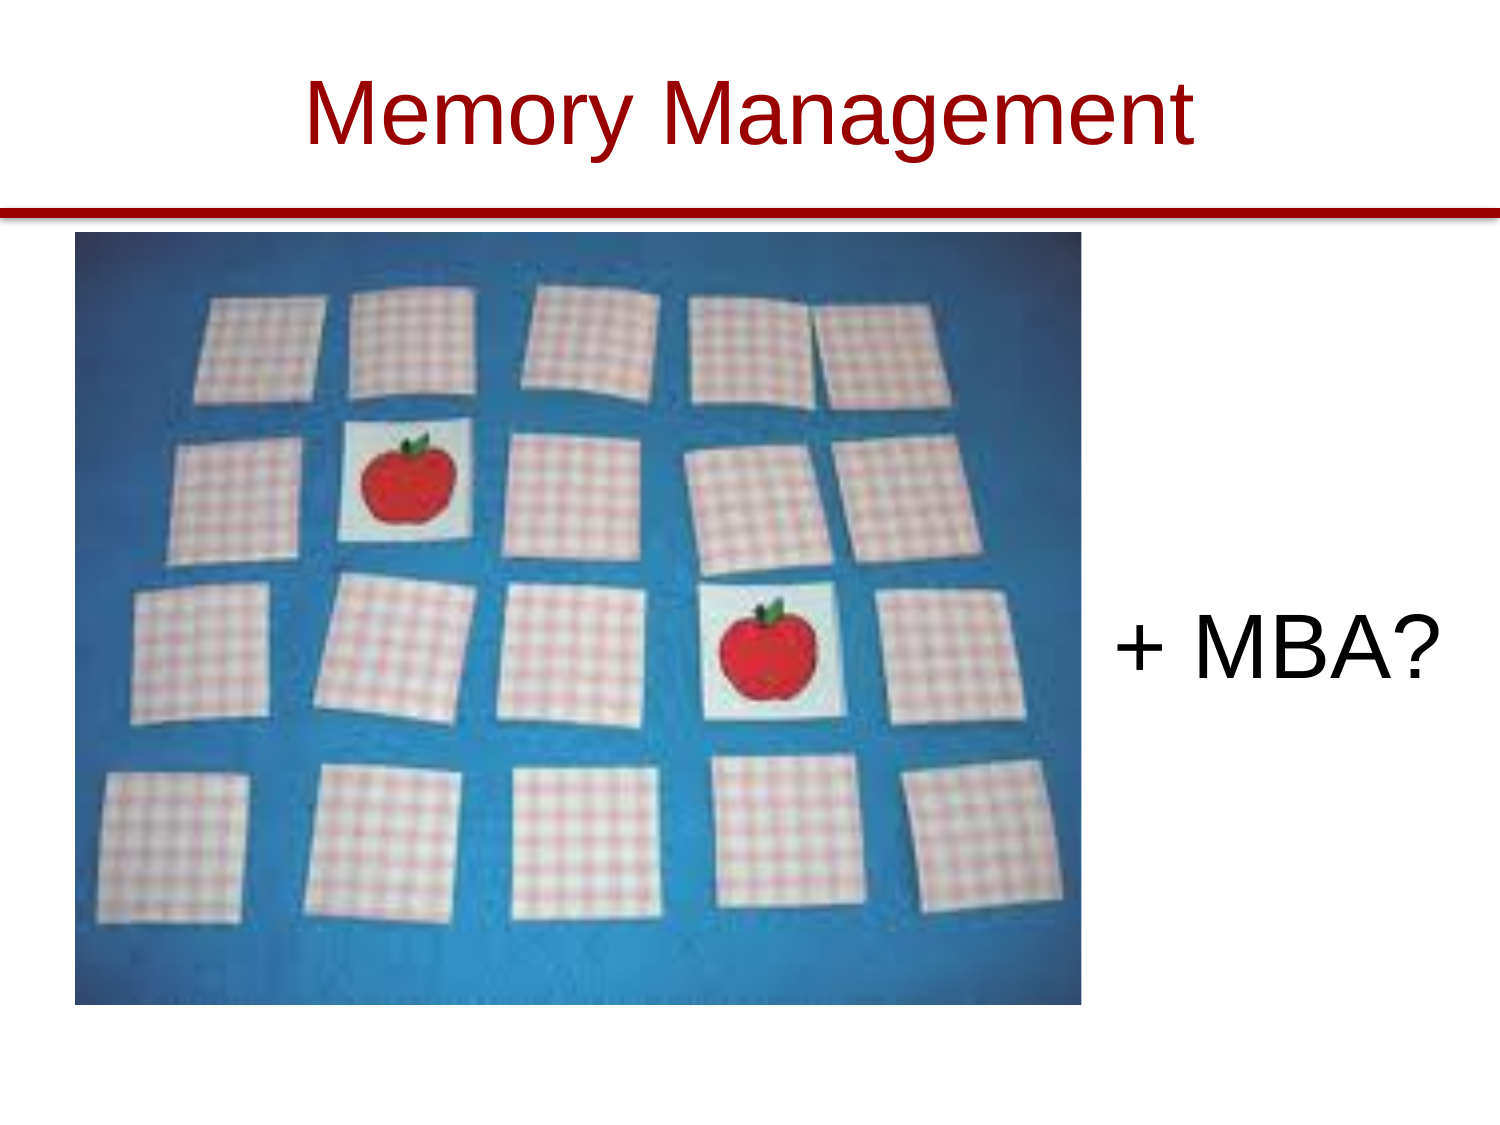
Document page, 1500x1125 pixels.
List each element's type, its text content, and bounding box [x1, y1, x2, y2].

title Memory Management [75, 13, 1425, 202]
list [74, 232, 1082, 1006]
text_box + MBA? [1098, 579, 1458, 705]
